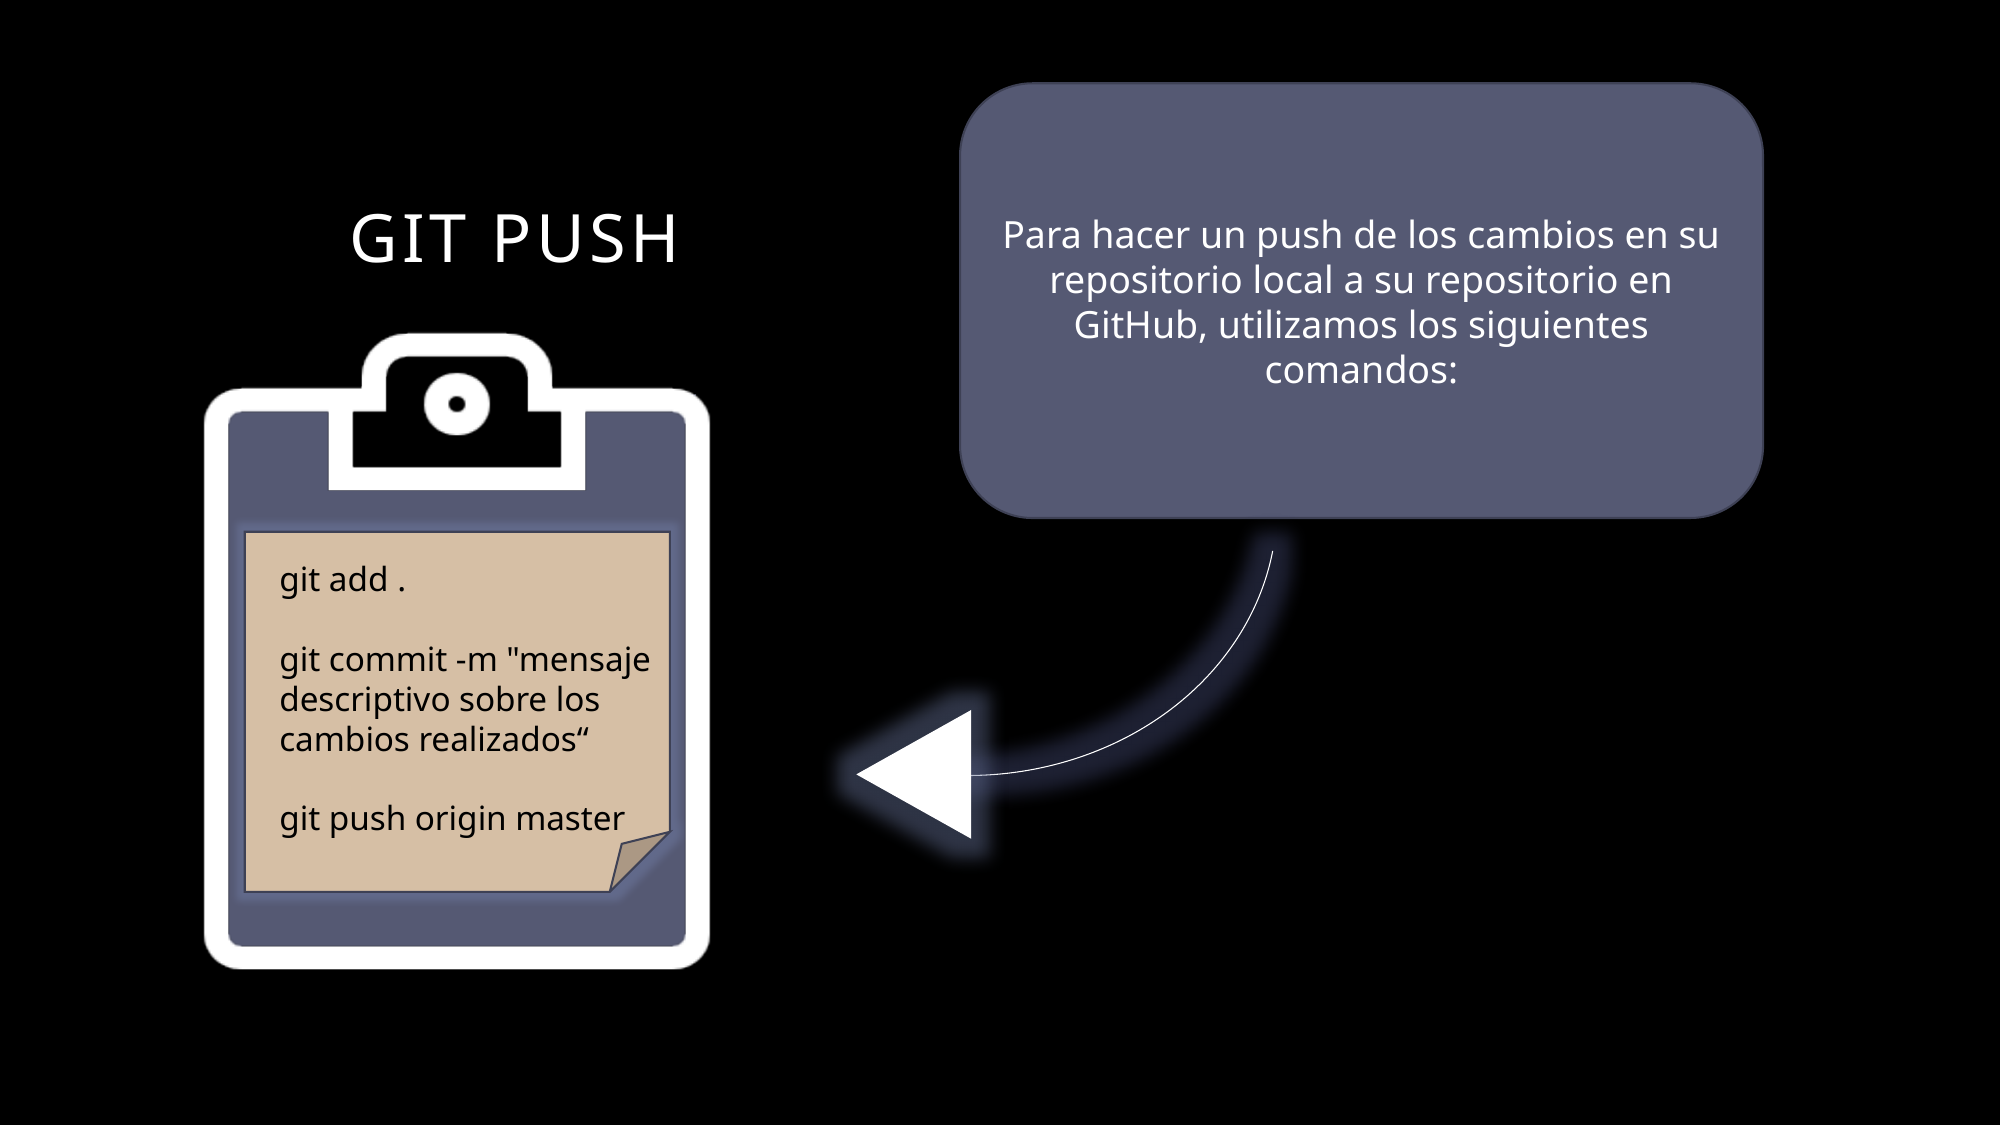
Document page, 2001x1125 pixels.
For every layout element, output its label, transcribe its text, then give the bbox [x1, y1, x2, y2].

text_box [967, 506, 1274, 775]
text_box [856, 709, 972, 839]
text_box Para hacer un push de los cambios en su repositorio local a su repositorio en GitHub, utilizamos los siguientes comandos: [959, 82, 1765, 520]
title GIT push [219, 156, 695, 275]
picture [59, 275, 856, 1029]
